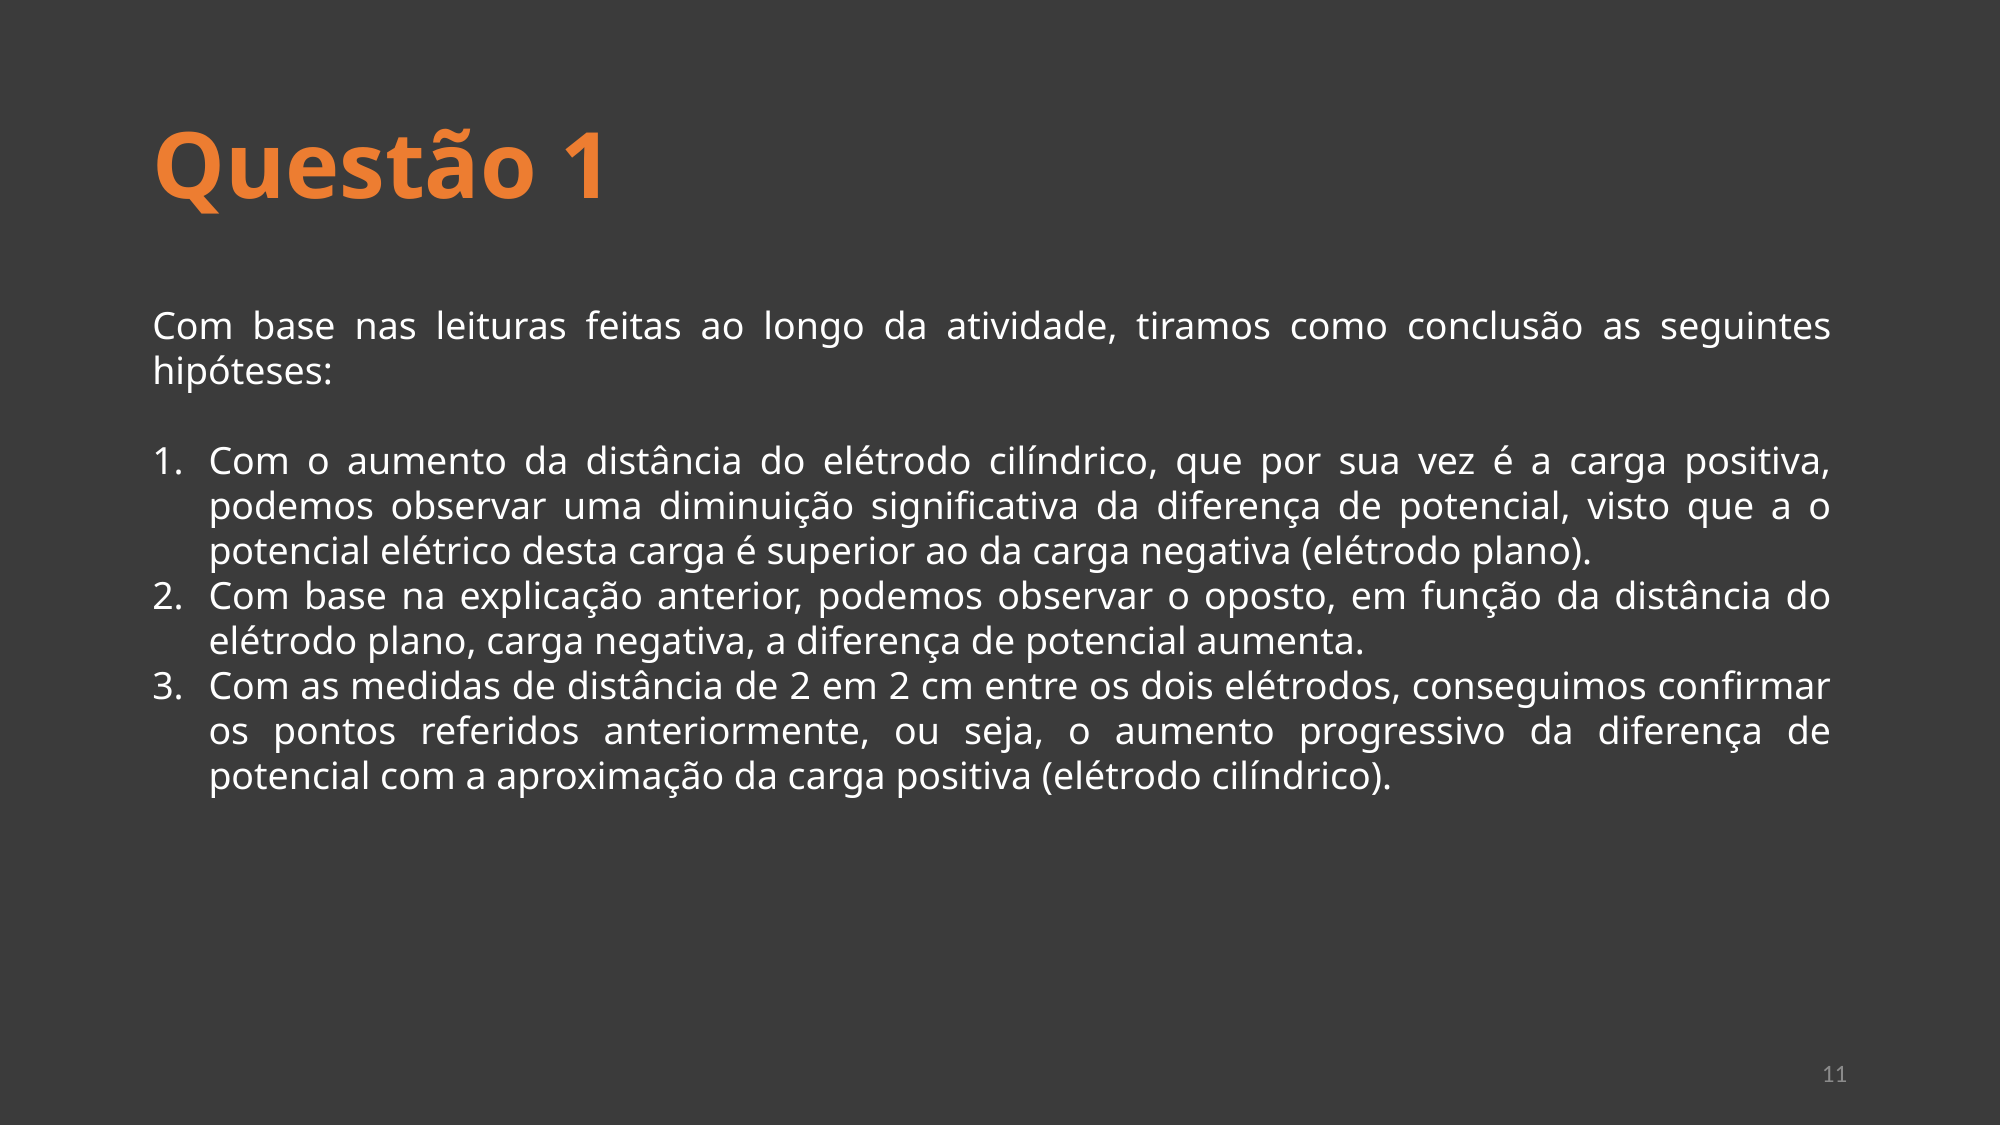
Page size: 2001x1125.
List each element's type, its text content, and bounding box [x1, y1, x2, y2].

title Questão 1 [137, 59, 1863, 278]
text_box Com base nas leituras feitas ao longo da atividade, tiramos como conclusão as seguintes hipóteses: Com o aumento da distância do elétrodo cilíndrico, que por sua vez é a carga positiva, podemos observar uma diminuição significativa da diferença de potencial, visto que a o potencial elétrico desta carga é superior ao da carga negativa (elétrodo plano). Com base na explicação anterior, podemos observar o oposto, em função da distância do elétrodo plano, carga negativa, a diferença de potencial aumenta. Com as medidas de distância de 2 em 2 cm entre os dois elétrodos, conseguimos confirmar os pontos referidos anteriormente, ou seja, o aumento progressivo da diferença de potencial com a aproximação da carga positiva (elétrodo cilíndrico). [137, 294, 1848, 805]
slide_number 11 [1412, 1042, 1863, 1103]
